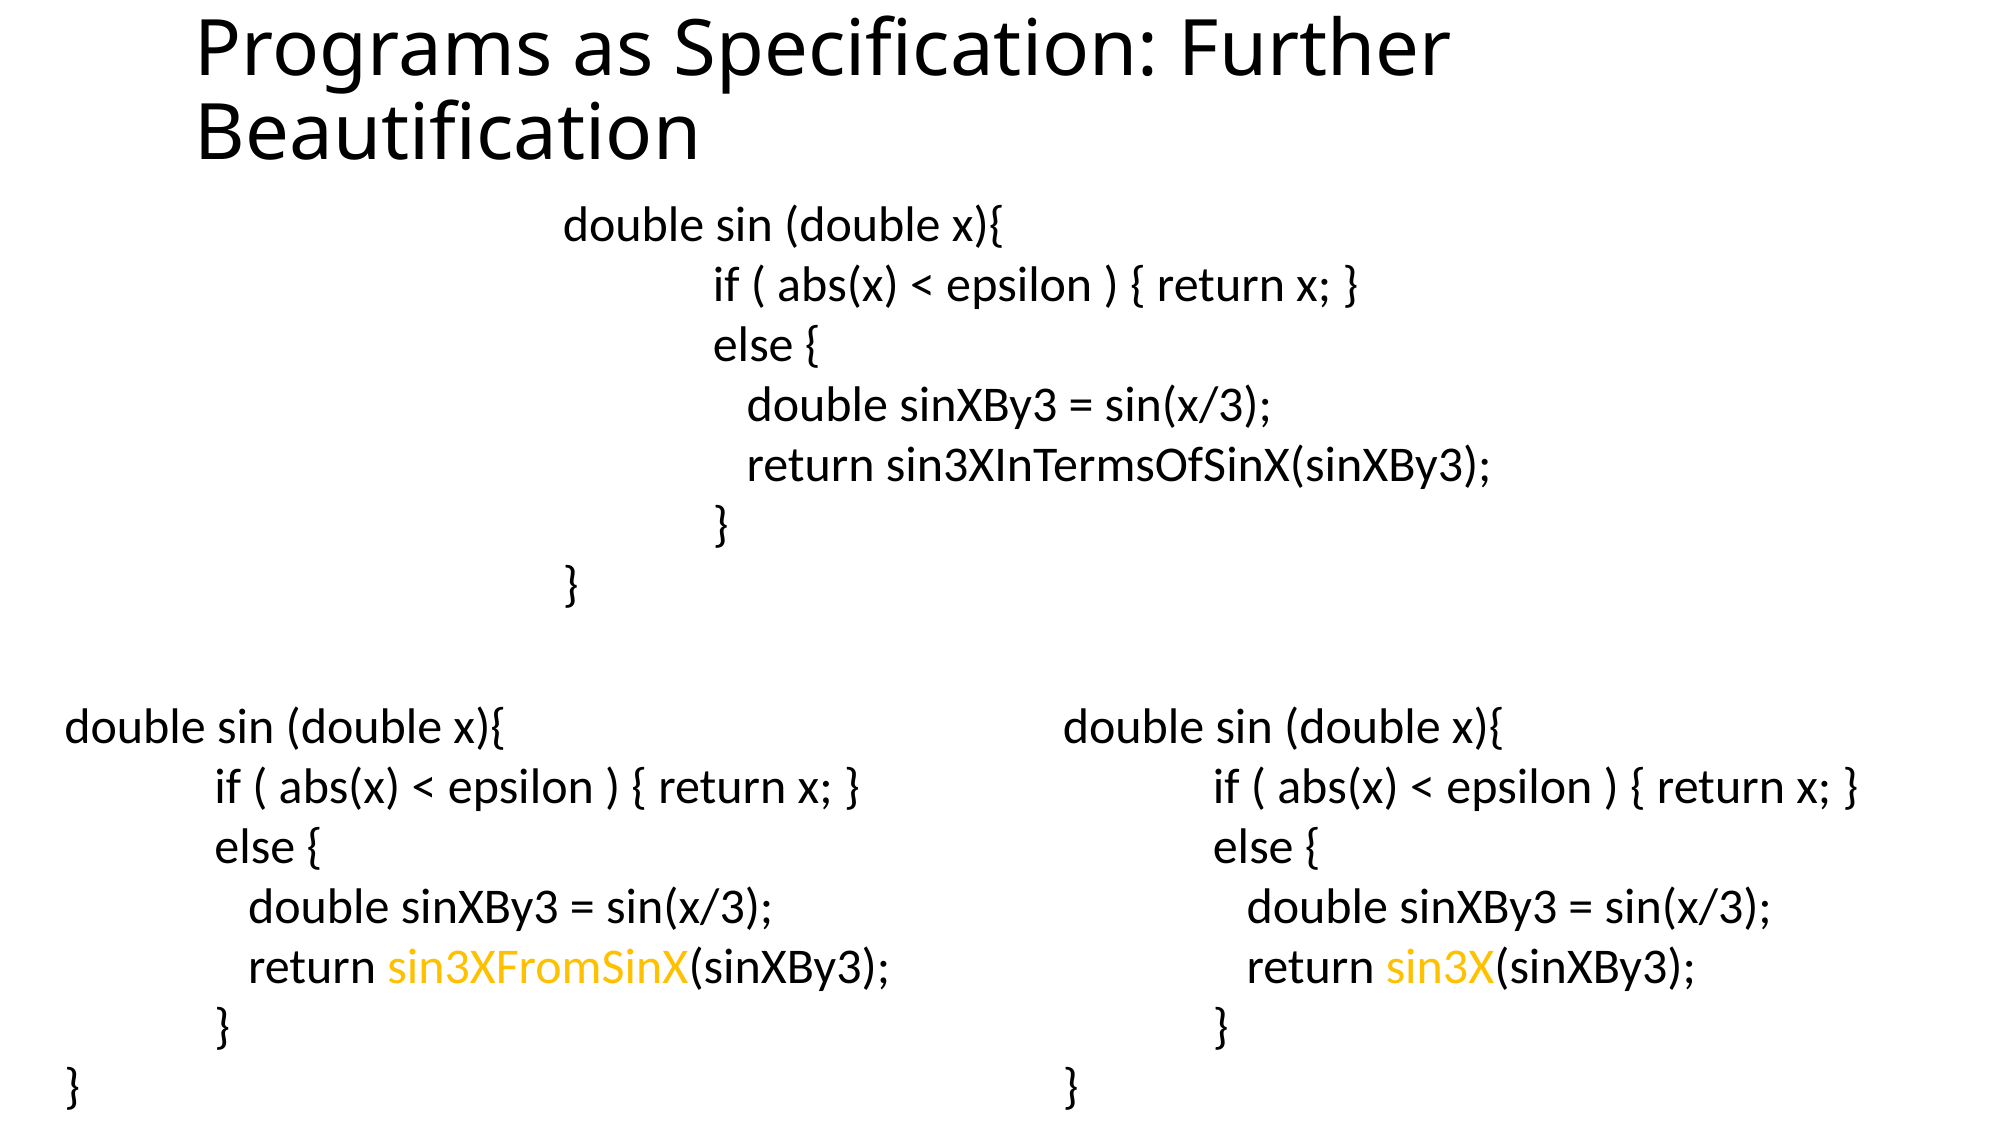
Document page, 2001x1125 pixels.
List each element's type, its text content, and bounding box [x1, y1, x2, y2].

text_box double sin (double x){ if ( abs(x) < epsilon ) { return x; } else { double sinXBy3 = sin(x/3); return sin3XFromSinX(sinXBy3); } } [49, 685, 906, 1121]
text_box double sin (double x){ if ( abs(x) < epsilon ) { return x; } else { double sinXBy3 = sin(x/3); return sin3XInTermsOfSinX(sinXBy3); } } [548, 183, 1508, 619]
title Programs as Specification: Further Beautification [179, 0, 1905, 184]
text_box double sin (double x){ if ( abs(x) < epsilon ) { return x; } else { double sinXBy3 = sin(x/3); return sin3X(sinXBy3); } } [1048, 685, 1874, 1121]
